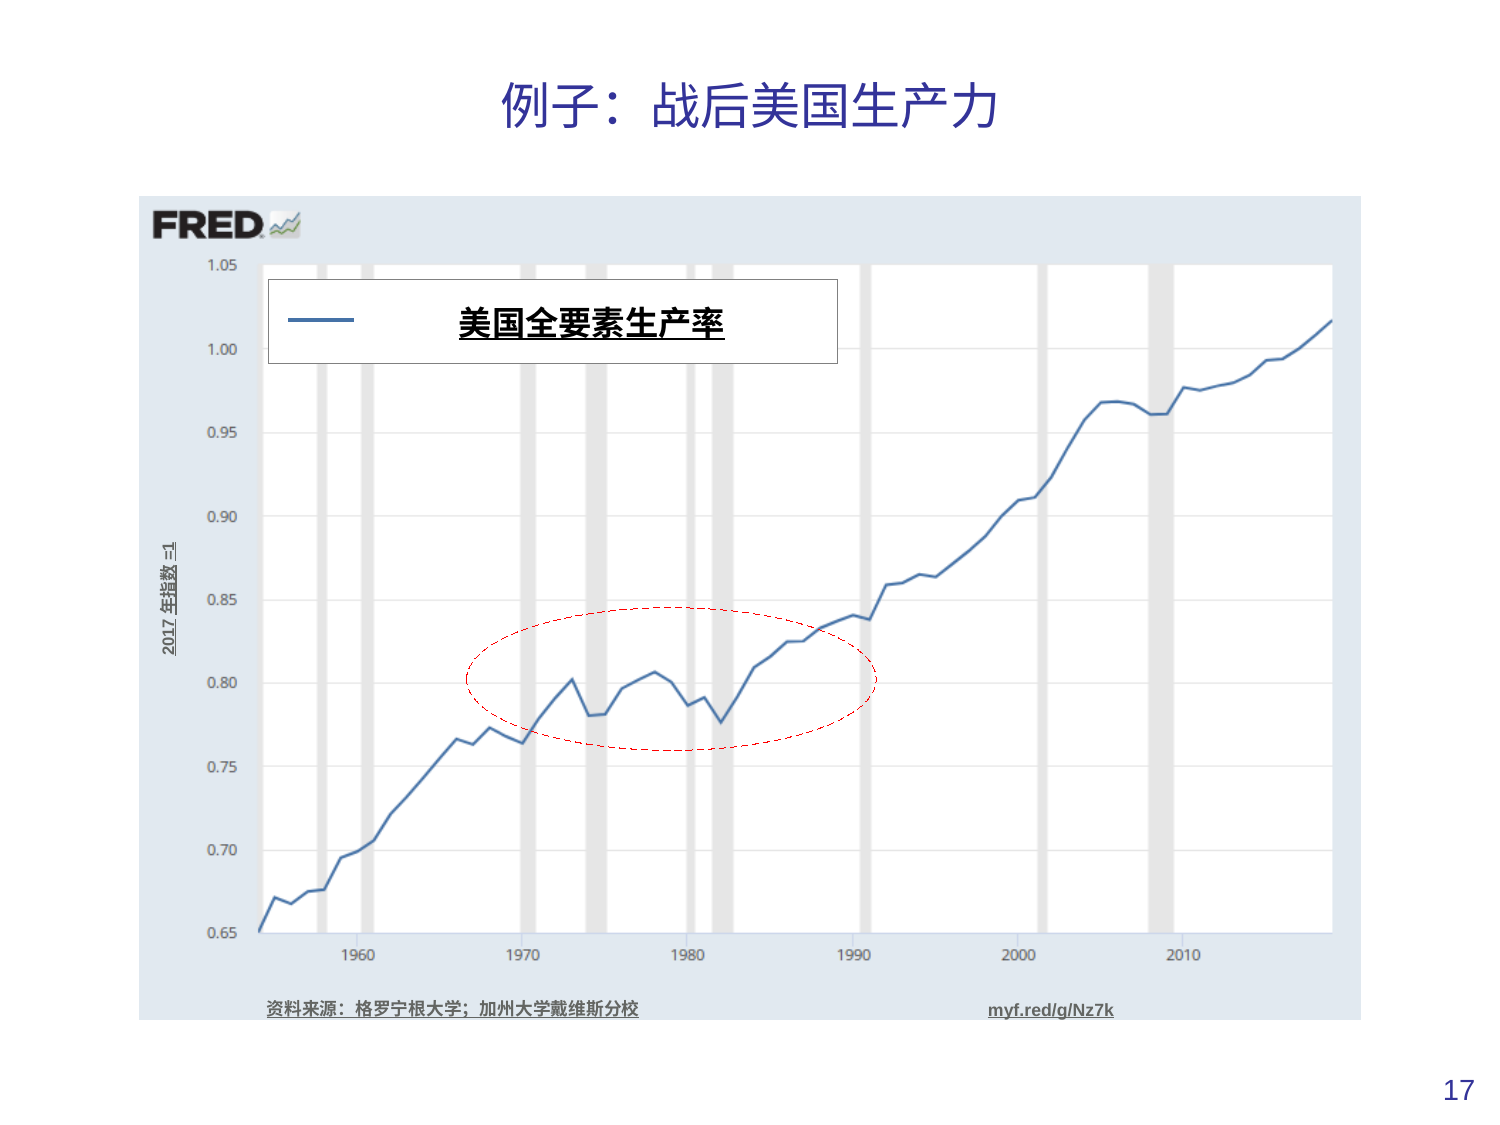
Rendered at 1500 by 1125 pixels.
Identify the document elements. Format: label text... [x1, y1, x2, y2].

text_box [157, 212, 1112, 1020]
picture [139, 195, 1361, 1020]
title 例子：战后美国生产力 [57, 44, 1443, 165]
slide_number 17 [1408, 1028, 1491, 1108]
